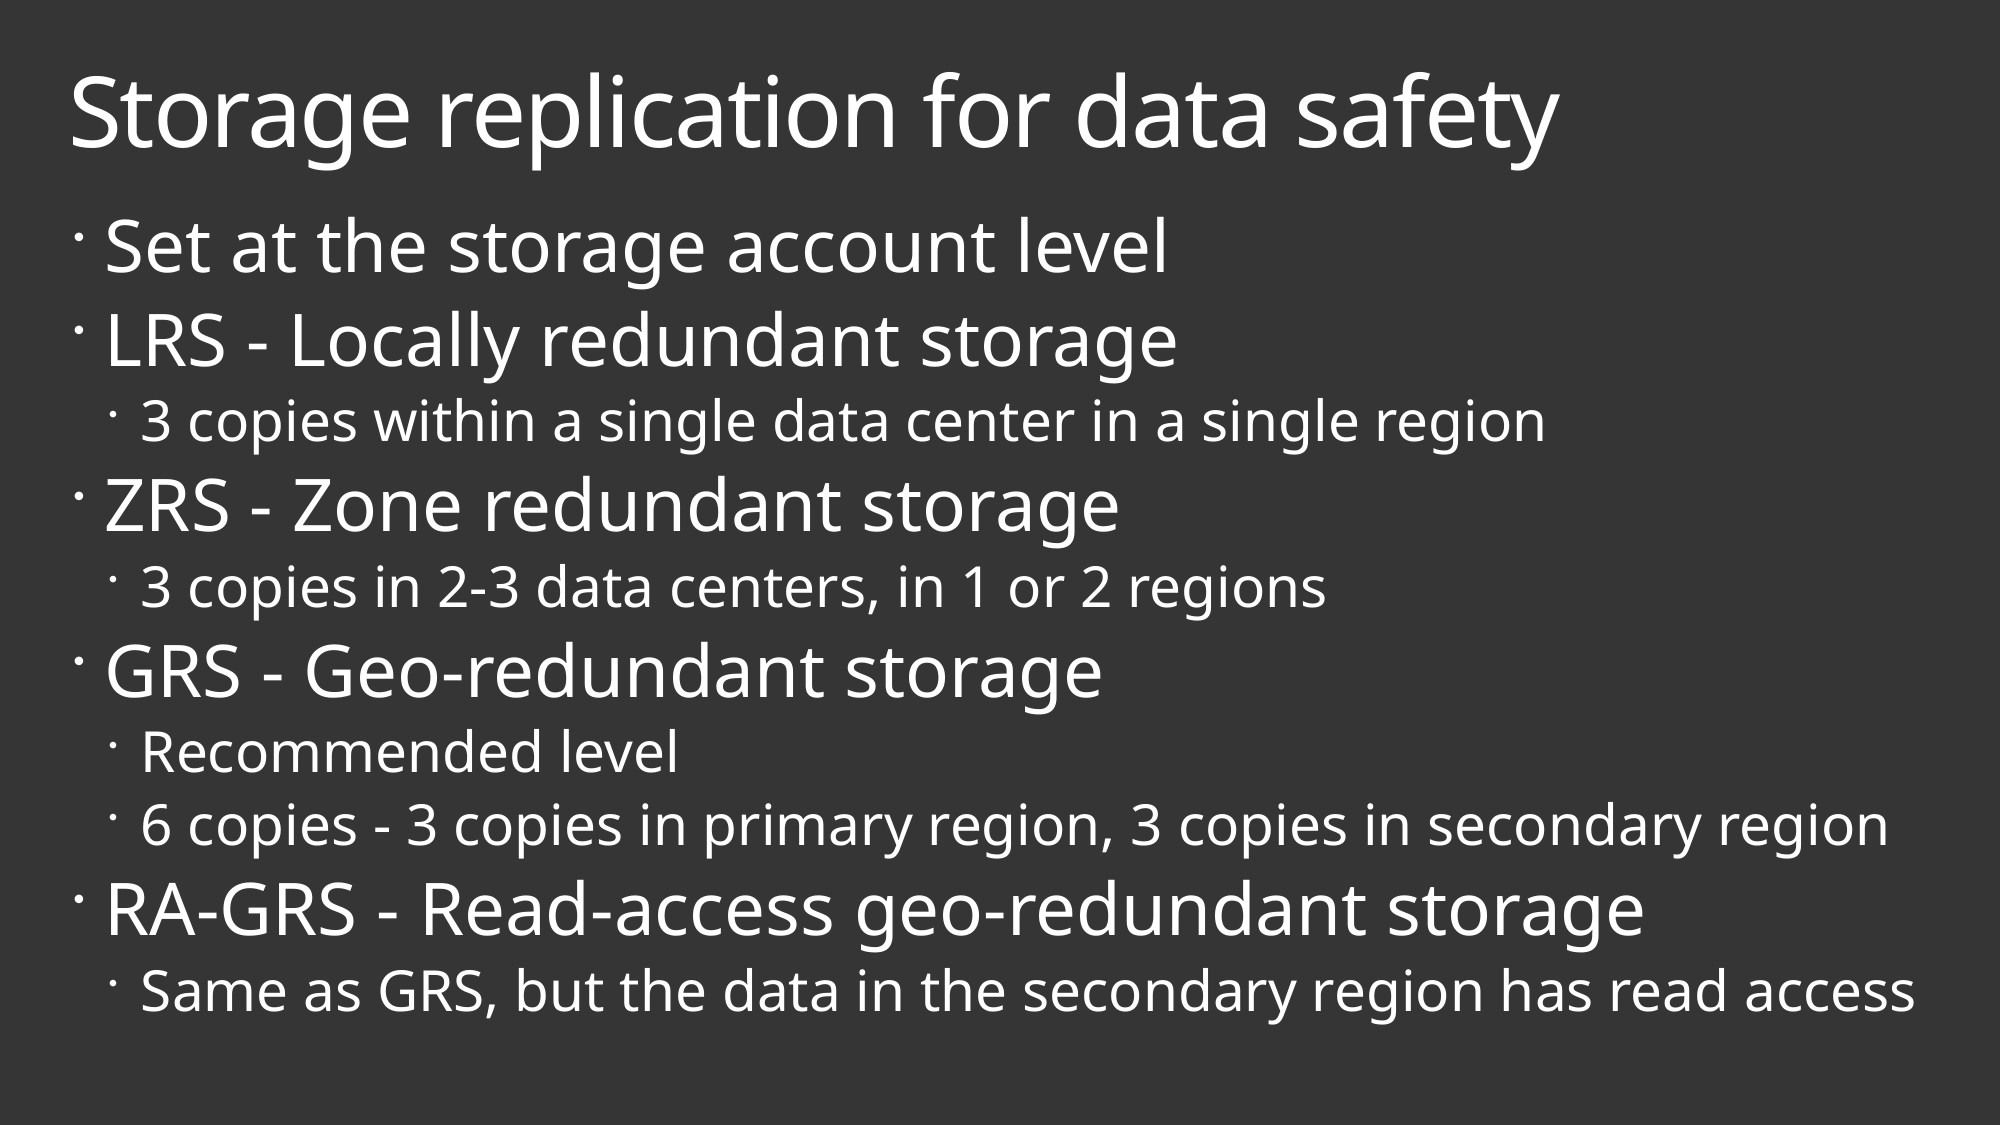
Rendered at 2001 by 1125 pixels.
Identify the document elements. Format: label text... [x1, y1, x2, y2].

title Storage replication for data safety [44, 47, 1957, 196]
list Set at the storage account level LRS - Locally redundant storage 3 copies within a single data center in a single region ZRS - Zone redundant storage 3 copies in 2-3 data centers, in 1 or 2 regions GRS - Geo-redundant storage Recommended level 6 copies - 3 copies in primary region, 3 copies in secondary region RA-GRS - Read-access geo-redundant storage Same as GRS, but the data in the secondary region has read access [44, 195, 1956, 1056]
